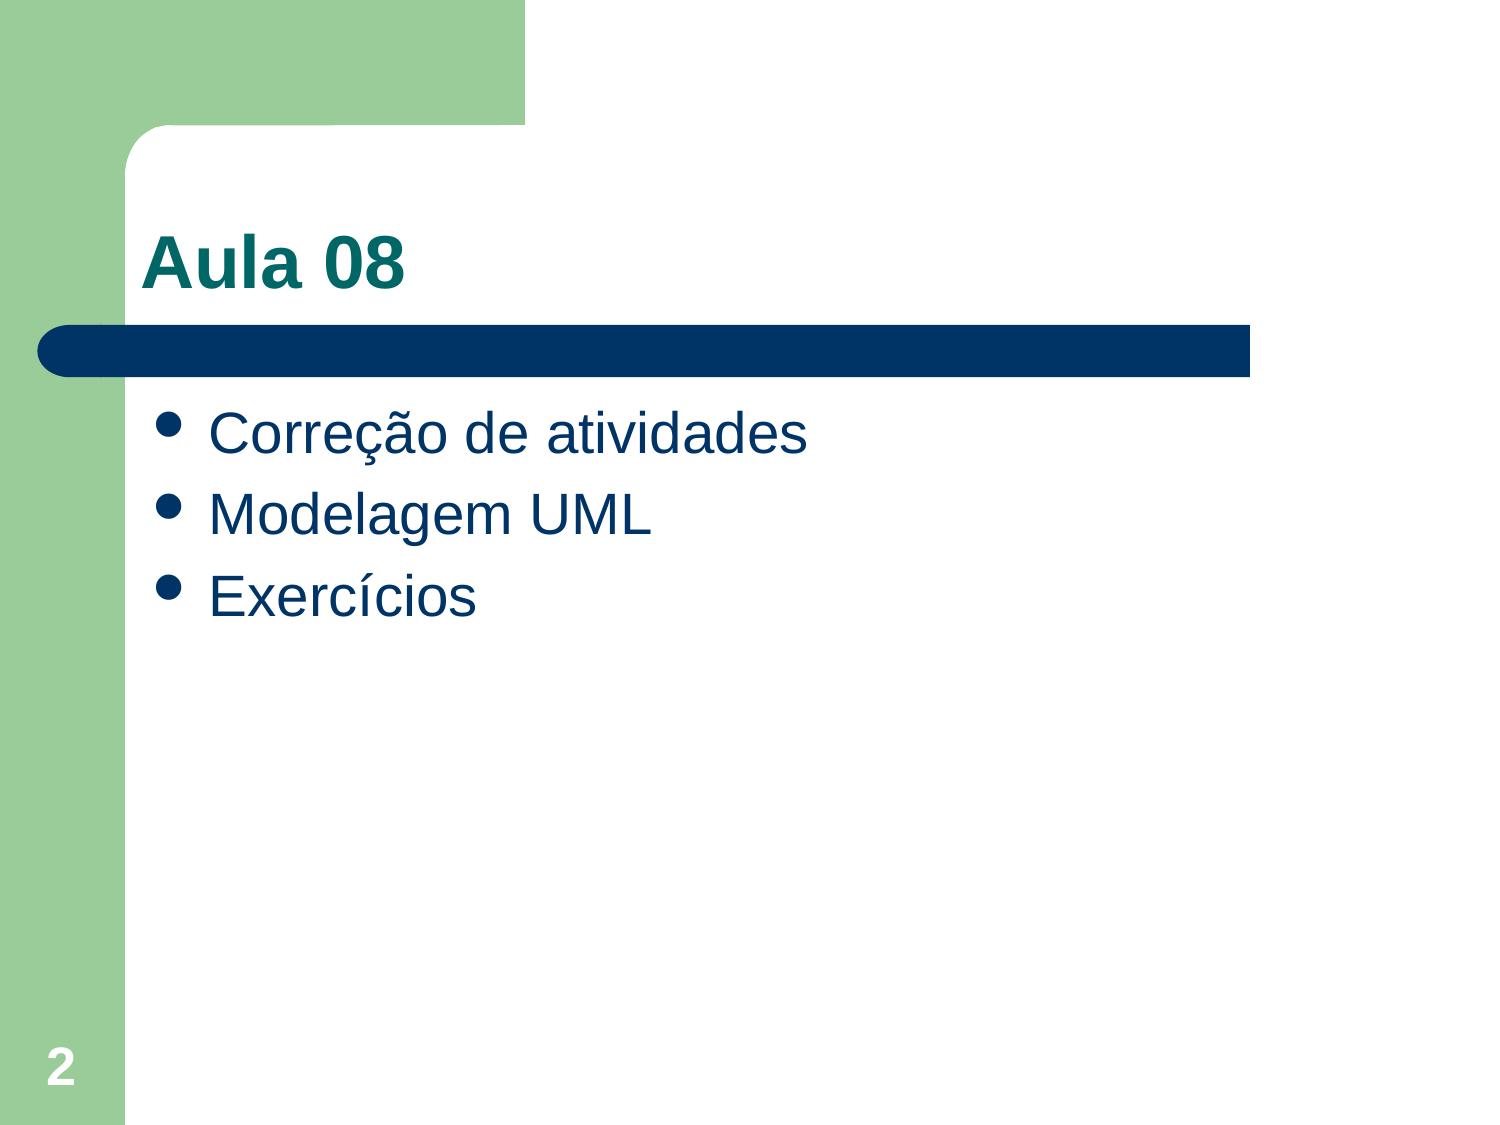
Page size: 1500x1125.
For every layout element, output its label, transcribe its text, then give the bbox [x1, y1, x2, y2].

slide_number 2 [13, 1023, 111, 1105]
list Correção de atividades Modelagem UML Exercícios [137, 387, 1436, 1000]
title Aula 08 [124, 124, 1426, 313]
